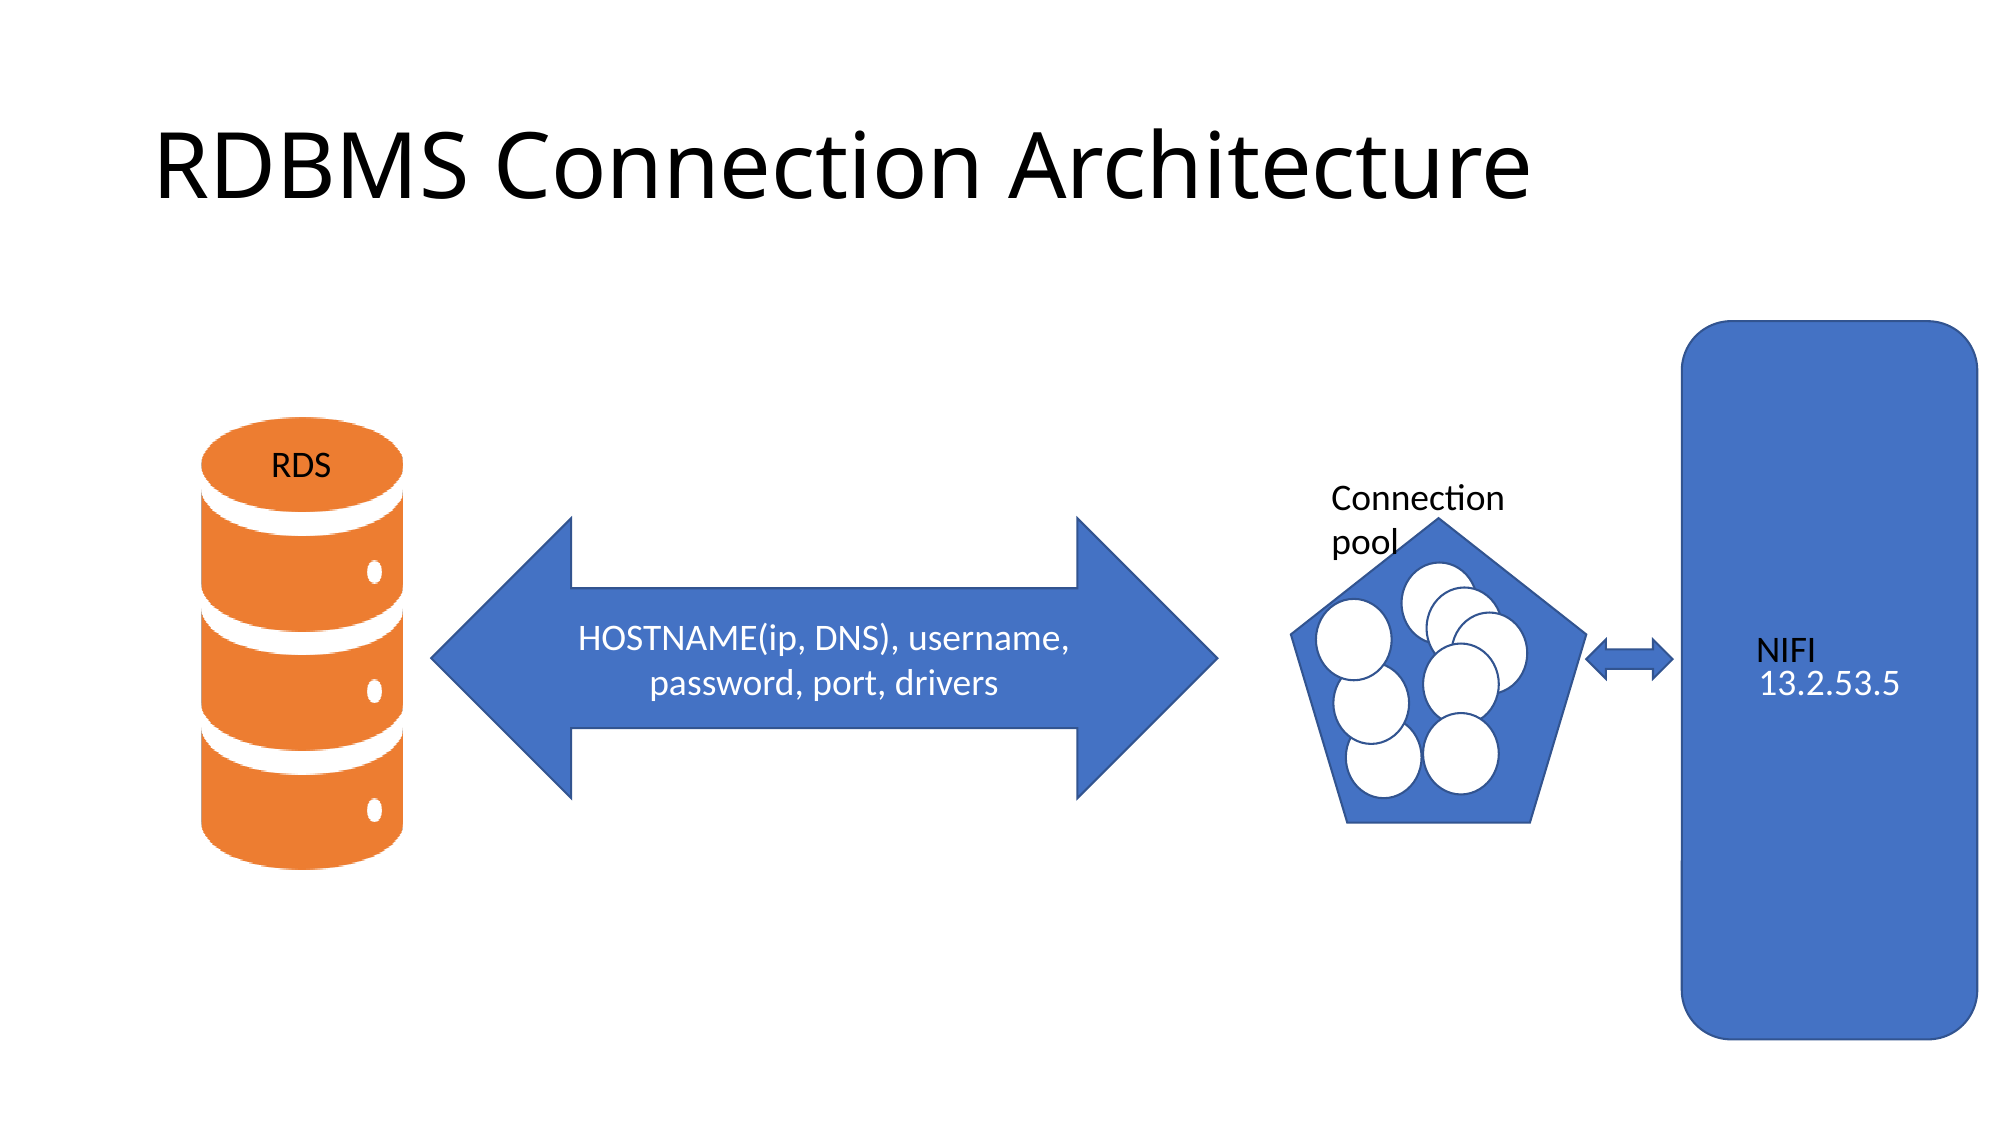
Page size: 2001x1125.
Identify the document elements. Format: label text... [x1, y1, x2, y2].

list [128, 358, 475, 930]
text_box [1344, 723, 1423, 800]
text_box [1422, 642, 1500, 719]
text_box [1584, 637, 1675, 682]
text_box HOSTNAME(ip, DNS), username, password, port, drivers [475, 515, 1219, 801]
text_box [1314, 597, 1393, 682]
text_box [1289, 570, 1588, 824]
text_box [1422, 711, 1500, 796]
text_box NIFI [1741, 618, 1832, 678]
title RDBMS Connection Architecture [137, 59, 1863, 278]
text_box [1400, 561, 1476, 644]
text_box Connection pool [1316, 465, 1521, 570]
text_box [1451, 611, 1529, 694]
text_box [1332, 664, 1411, 745]
text_box [1425, 586, 1501, 654]
text_box 13.2.53.5 [1680, 320, 1979, 1041]
